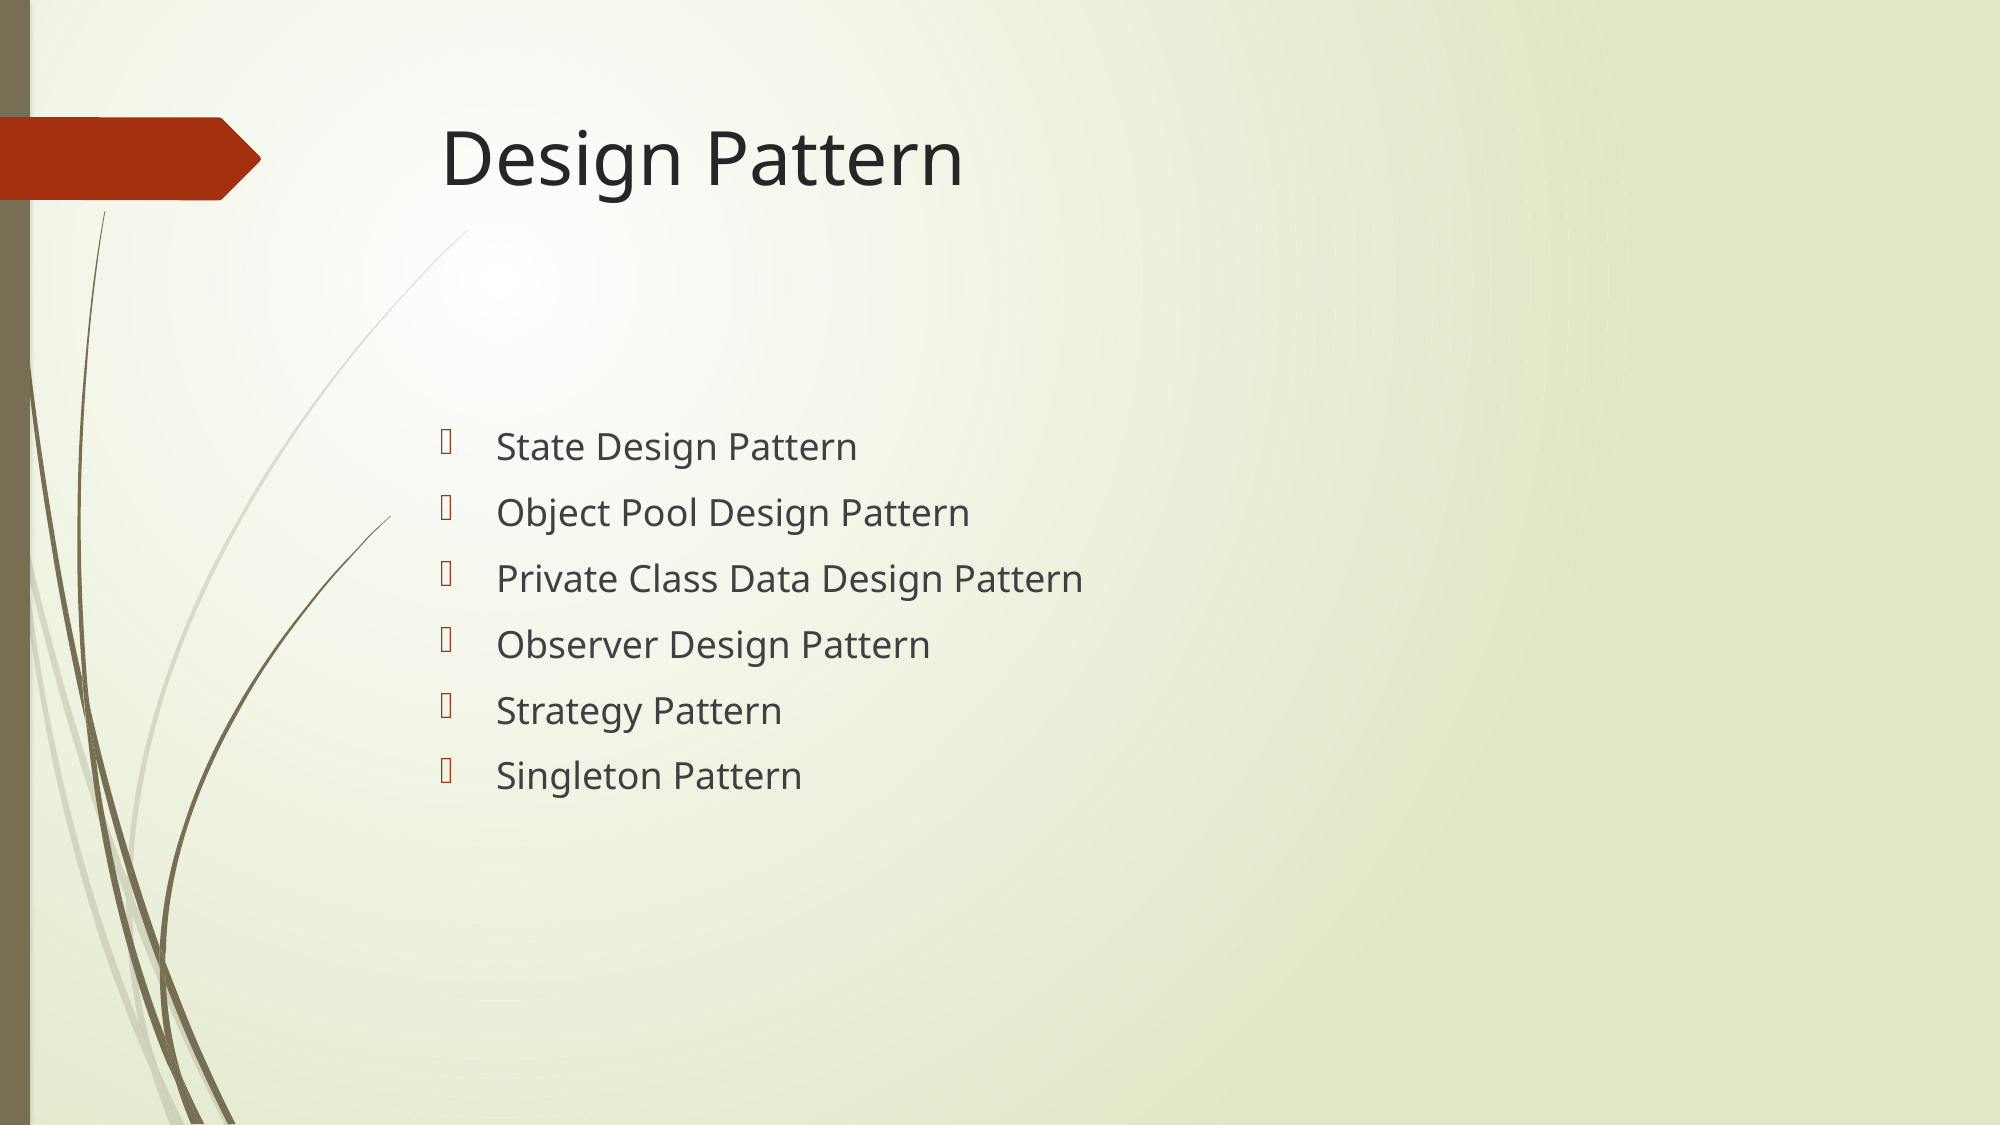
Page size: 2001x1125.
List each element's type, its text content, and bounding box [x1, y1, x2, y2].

list State Design Pattern Object Pool Design Pattern Private Class Data Design Pattern Observer Design Pattern Strategy Pattern Singleton Pattern [424, 350, 1888, 970]
title Design Pattern [425, 102, 1888, 313]
